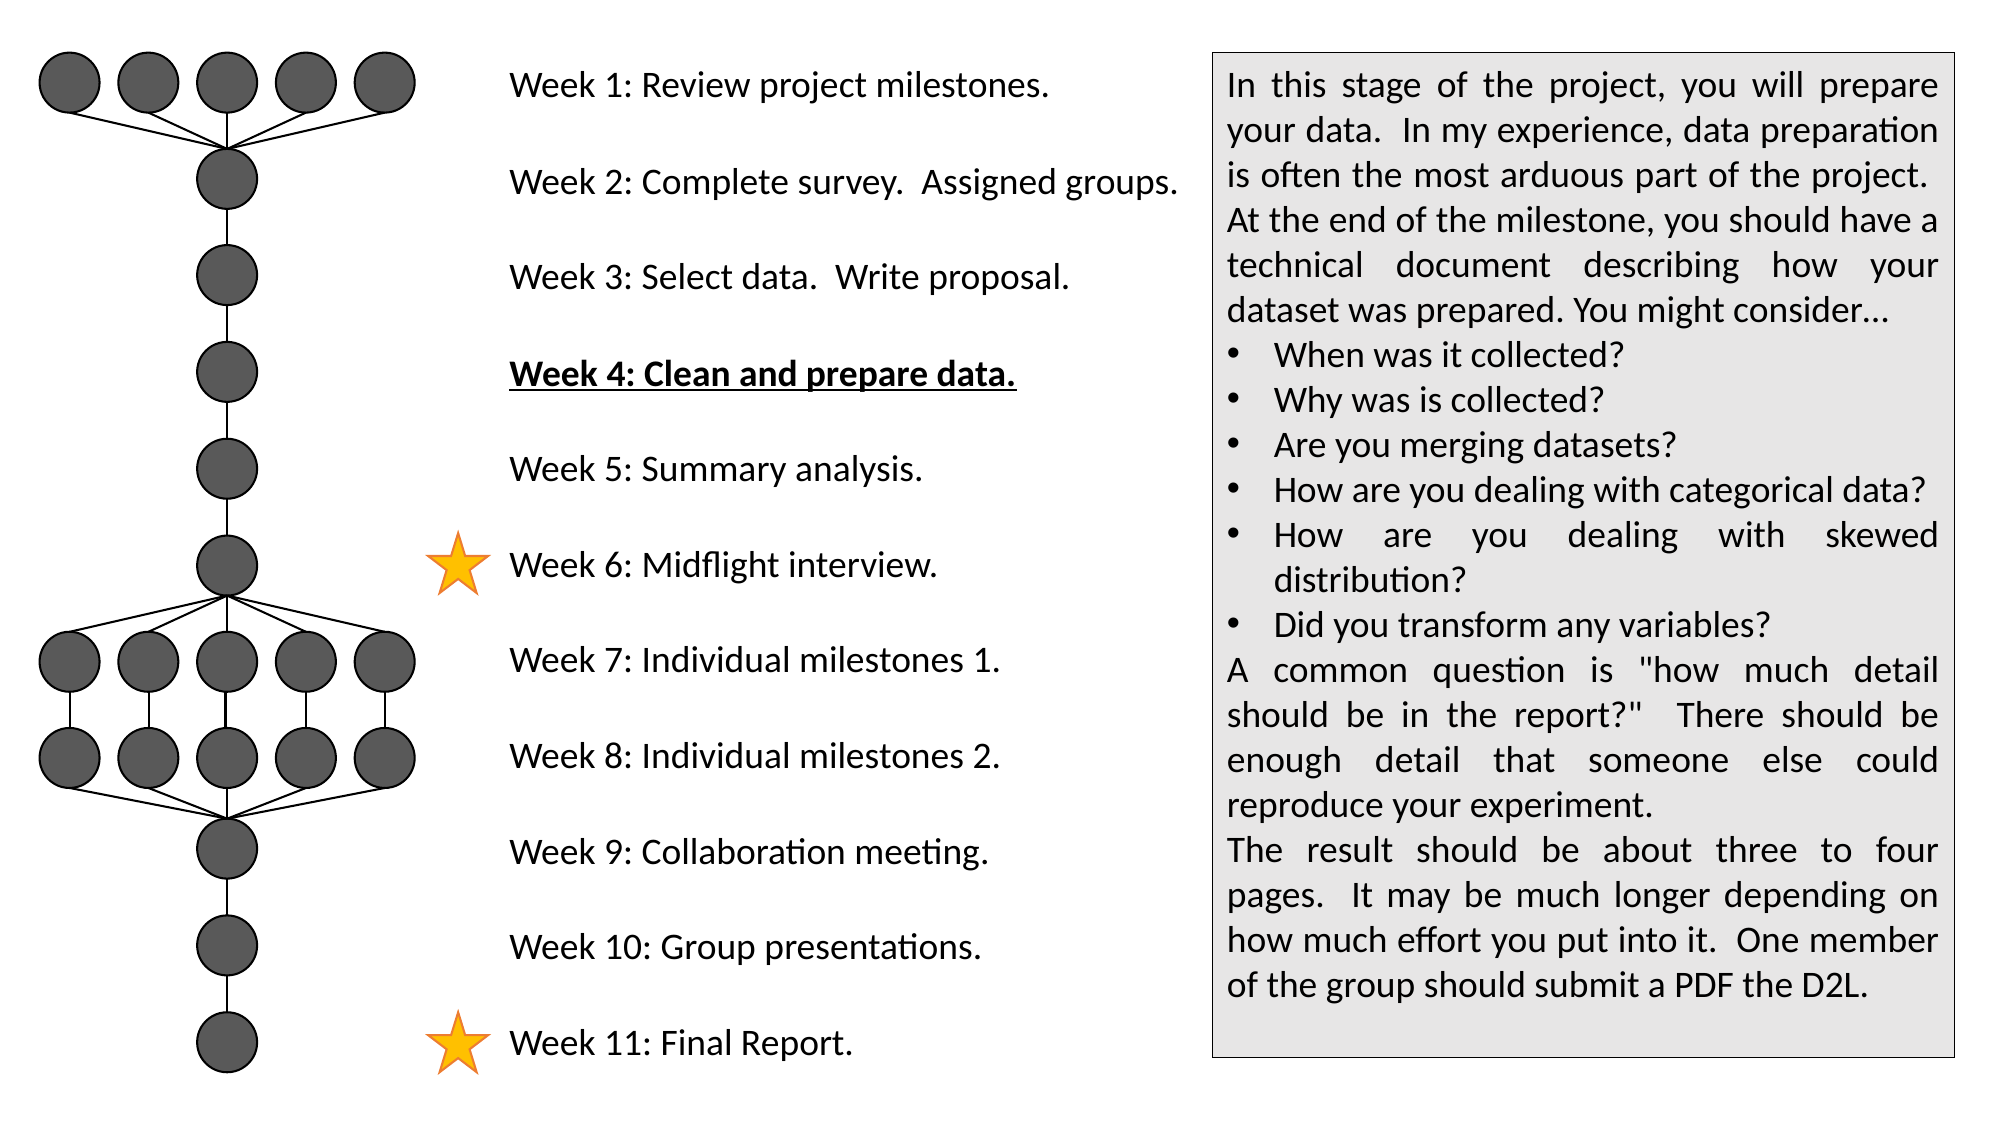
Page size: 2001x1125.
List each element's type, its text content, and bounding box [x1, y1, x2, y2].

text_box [306, 787, 385, 819]
text_box [274, 726, 337, 787]
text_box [228, 112, 306, 149]
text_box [227, 595, 385, 632]
text_box [196, 534, 259, 595]
text_box Week 3: Select data. Write proposal. [494, 244, 1125, 305]
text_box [148, 787, 228, 819]
text_box [117, 632, 180, 693]
text_box [117, 726, 180, 787]
text_box [353, 726, 416, 789]
text_box Week 10: Group presentations. [494, 914, 1125, 975]
text_box [117, 51, 180, 112]
text_box [196, 149, 259, 210]
text_box [38, 726, 101, 789]
text_box [196, 914, 259, 977]
text_box [274, 51, 337, 112]
text_box Week 6: Midflight interview. [494, 532, 1125, 593]
text_box [353, 630, 416, 693]
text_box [148, 595, 227, 632]
text_box [425, 529, 492, 596]
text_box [228, 787, 306, 819]
text_box [196, 632, 259, 693]
text_box Week 4: Clean and prepare data. [494, 341, 1125, 402]
text_box In this stage of the project, you will prepare your data. In my experience, data preparation is often the most arduous part of the project. At the end of the milestone, you should have a technical document describing how your dataset was prepared. You might consider… When was it collected? Why was is collected? Are you merging datasets? How are you dealing with categorical data? How are you dealing with skewed distribution? Did you transform any variables? A common question is "how much detail should be in the report?" There should be enough detail that someone else could reproduce your experiment. The result should be about three to four pages. It may be much longer depending on how much effort you put into it. One member of the group should submit a PDF the D2L. [1212, 52, 1955, 1058]
text_box [196, 437, 259, 500]
text_box Week 2: Complete survey. Assigned groups. [494, 149, 1212, 209]
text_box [69, 112, 148, 149]
text_box Week 9: Collaboration meeting. [494, 819, 1125, 879]
text_box [196, 340, 259, 403]
text_box Week 11: Final Report. [494, 1010, 1125, 1071]
text_box [353, 51, 416, 114]
text_box [196, 1011, 259, 1074]
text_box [69, 595, 148, 632]
text_box [38, 51, 101, 114]
text_box Week 1: Review project milestones. [494, 52, 1125, 113]
text_box Week 8: Individual milestones 2. [494, 723, 1125, 784]
text_box [196, 726, 259, 787]
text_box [148, 112, 228, 149]
text_box [274, 632, 337, 693]
text_box [425, 1008, 492, 1075]
text_box Week 7: Individual milestones 1. [494, 628, 1125, 688]
text_box Week 5: Summary analysis. [494, 436, 1125, 497]
text_box [196, 51, 259, 112]
text_box [38, 630, 101, 693]
text_box [196, 244, 259, 307]
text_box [306, 112, 385, 149]
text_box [69, 787, 148, 819]
text_box [196, 819, 259, 880]
